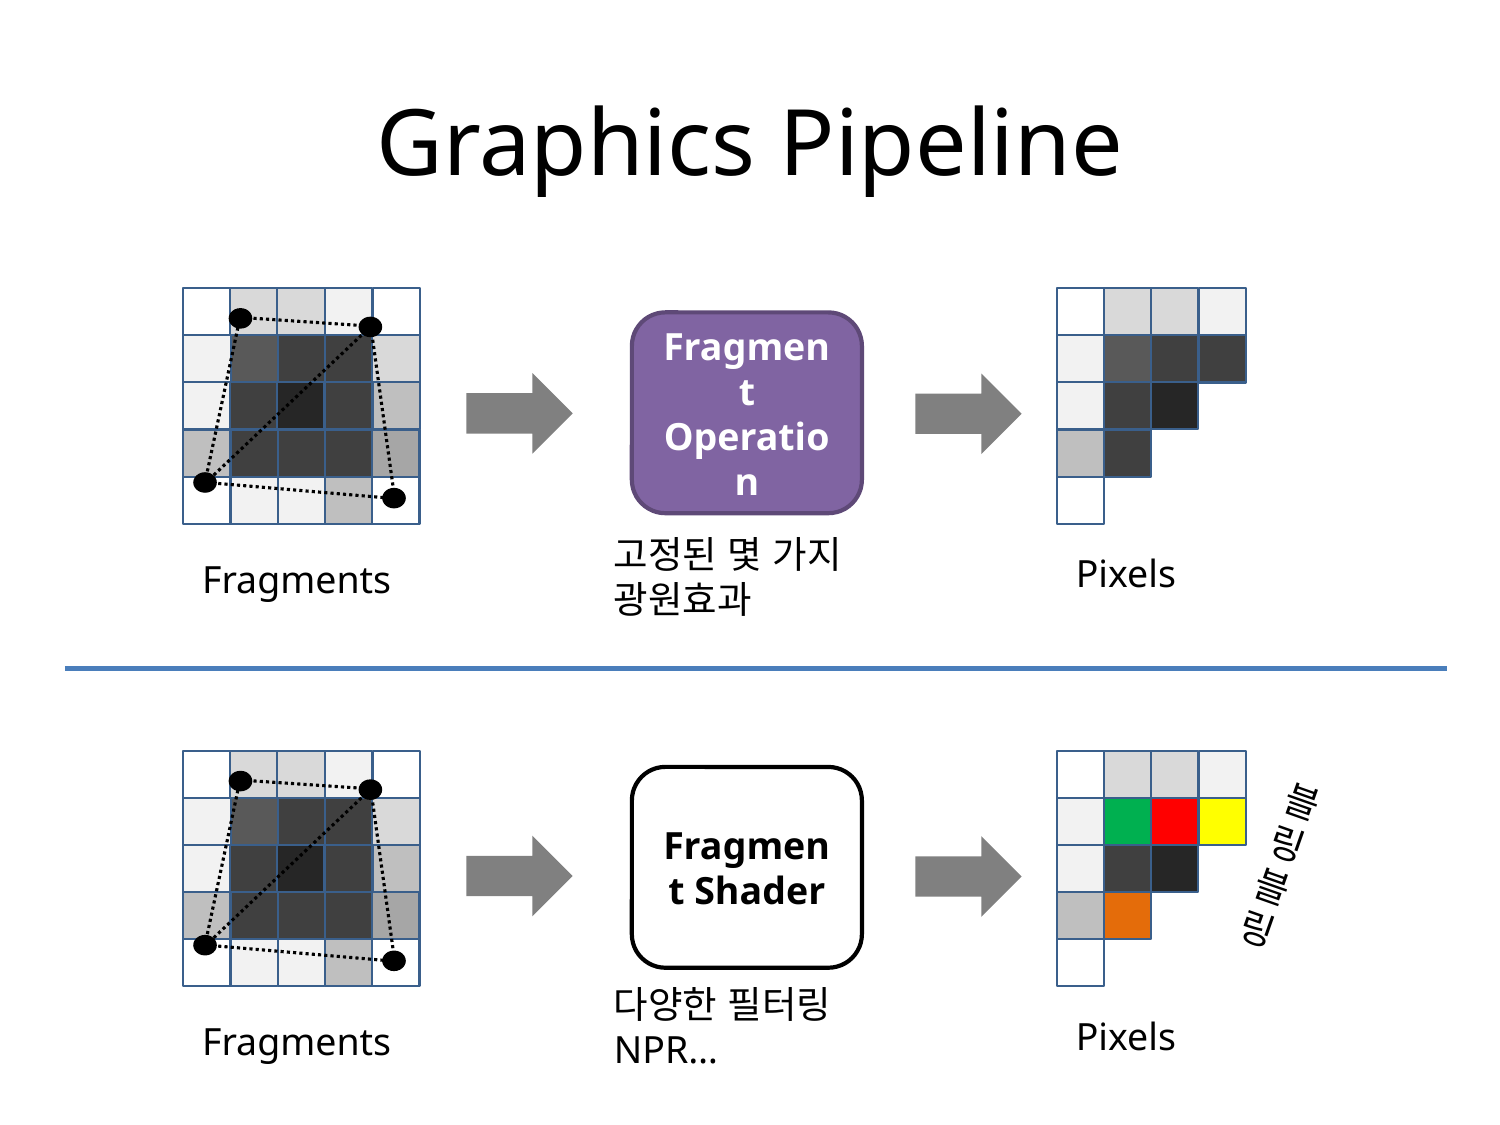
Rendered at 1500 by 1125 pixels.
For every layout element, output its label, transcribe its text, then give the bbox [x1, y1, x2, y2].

text_box 다양한 필터링 NPR… [599, 973, 919, 1079]
text_box [1197, 749, 1248, 796]
title Graphics Pipeline [75, 45, 1425, 233]
text_box Fragments [187, 548, 415, 609]
text_box [275, 286, 323, 315]
text_box [1055, 937, 1106, 989]
text_box [228, 971, 275, 989]
text_box Pixels [1061, 543, 1289, 603]
text_box [323, 749, 371, 778]
text_box [181, 333, 198, 380]
text_box [1102, 333, 1149, 380]
text_box [1055, 474, 1106, 526]
text_box [226, 306, 254, 316]
text_box 블링블링 [1217, 761, 1361, 974]
text_box [1102, 286, 1149, 333]
text_box [1055, 749, 1102, 796]
text_box [1149, 286, 1197, 333]
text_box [240, 779, 372, 788]
text_box [228, 507, 275, 526]
text_box [1196, 333, 1248, 385]
text_box [366, 314, 385, 325]
text_box [371, 286, 422, 333]
text_box [1102, 380, 1149, 427]
text_box Fragments [187, 1011, 415, 1071]
text_box [1196, 796, 1248, 847]
text_box [401, 843, 422, 890]
text_box [365, 777, 385, 788]
text_box Pixels [1061, 1005, 1289, 1066]
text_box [205, 482, 397, 499]
text_box [1102, 796, 1149, 843]
text_box [401, 333, 422, 380]
text_box [371, 749, 422, 796]
text_box [1055, 380, 1102, 427]
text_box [204, 781, 237, 788]
text_box [275, 749, 323, 778]
text_box [275, 507, 323, 526]
text_box [1102, 749, 1149, 796]
text_box [181, 286, 228, 333]
text_box [181, 474, 228, 526]
text_box [385, 488, 408, 511]
text_box [323, 286, 371, 315]
text_box [401, 796, 422, 843]
text_box [228, 286, 275, 315]
text_box [181, 796, 198, 843]
text_box 고정된 몇 가지 광원효과 [599, 523, 919, 629]
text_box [373, 327, 395, 480]
text_box [464, 833, 575, 919]
text_box [228, 749, 275, 778]
text_box [1055, 427, 1102, 474]
text_box [1055, 286, 1102, 333]
text_box [1149, 749, 1197, 796]
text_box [240, 317, 372, 325]
text_box [1149, 380, 1200, 432]
text_box [370, 937, 422, 989]
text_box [205, 944, 397, 962]
text_box [1102, 843, 1149, 890]
text_box [1102, 427, 1153, 479]
text_box [1055, 796, 1102, 843]
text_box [204, 318, 237, 325]
text_box [226, 768, 254, 779]
text_box [1149, 796, 1196, 843]
text_box [401, 890, 422, 937]
text_box [370, 474, 422, 526]
text_box [401, 427, 422, 474]
text_box [323, 507, 370, 526]
text_box [181, 427, 198, 474]
text_box [1055, 843, 1102, 890]
text_box [913, 834, 1024, 919]
text_box [181, 890, 198, 937]
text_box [372, 789, 395, 944]
text_box [1197, 286, 1248, 333]
text_box [464, 371, 575, 456]
text_box [181, 937, 228, 989]
text_box [1149, 843, 1200, 894]
text_box [1055, 890, 1102, 937]
text_box [388, 950, 408, 974]
text_box [323, 971, 370, 989]
text_box [191, 471, 200, 494]
text_box [913, 371, 1024, 457]
text_box [181, 843, 198, 890]
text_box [205, 789, 371, 946]
text_box [1102, 890, 1153, 941]
text_box [1149, 333, 1196, 380]
text_box Fragment Operation [629, 310, 865, 516]
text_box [205, 326, 371, 484]
text_box [275, 971, 323, 989]
text_box [181, 380, 198, 427]
text_box [401, 380, 422, 427]
text_box [191, 934, 200, 957]
text_box Fragment Shader [629, 764, 865, 970]
text_box [1055, 333, 1102, 380]
text_box [181, 749, 228, 796]
